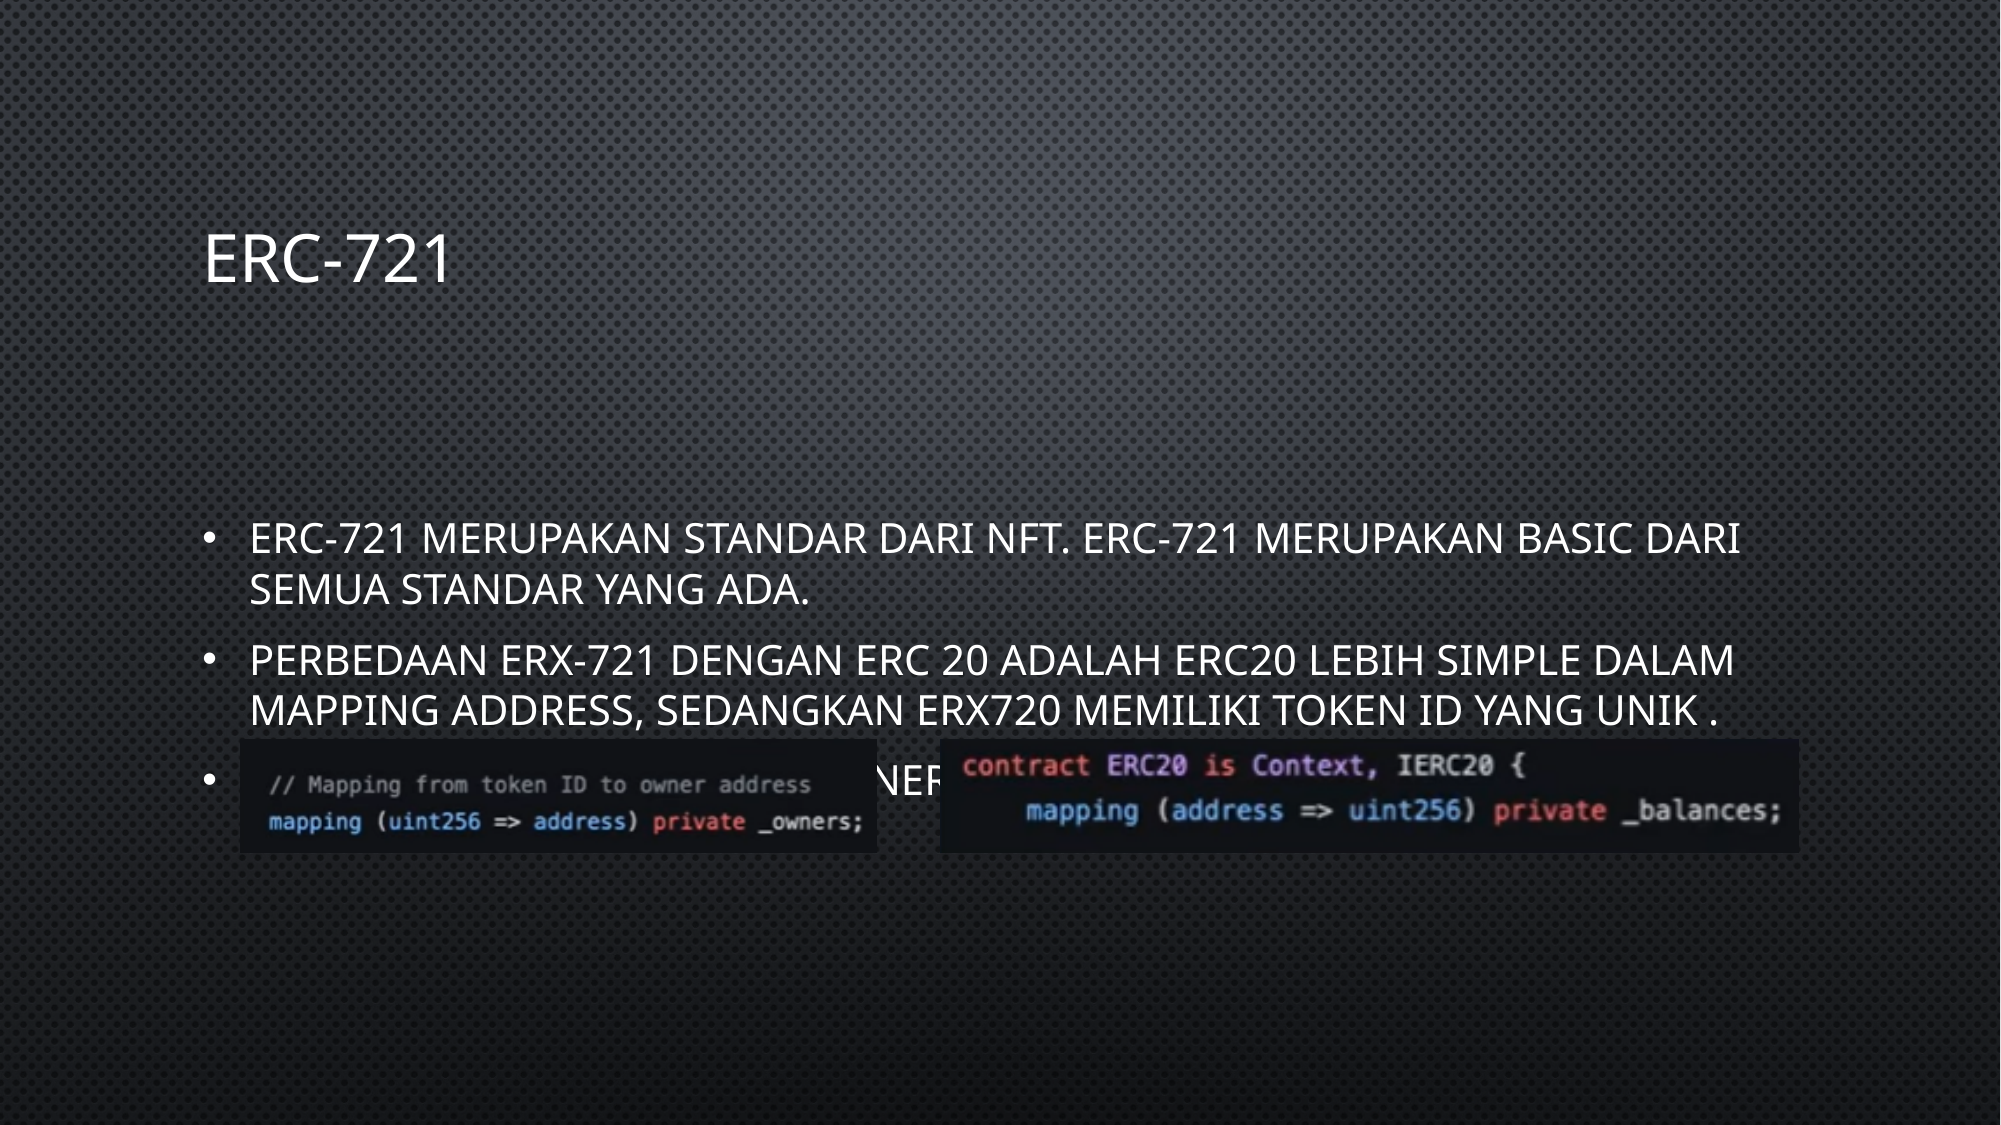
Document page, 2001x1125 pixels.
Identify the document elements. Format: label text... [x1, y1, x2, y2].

picture [239, 739, 877, 853]
title ERC-721 [187, 99, 1813, 413]
picture [940, 739, 1799, 853]
list ERC-721 merupakan standar dari NFT. ERC-721 merupakan basic dari semua standar yang ada. Perbedaan ERX-721 dengan ERC 20 adalah ERC20 lebih simple dalam mapping address, sedangkan ERX720 memiliki token ID yang unik . Token ID adalah unique owner. Pada token ID memiliki token URI. [187, 437, 1813, 950]
